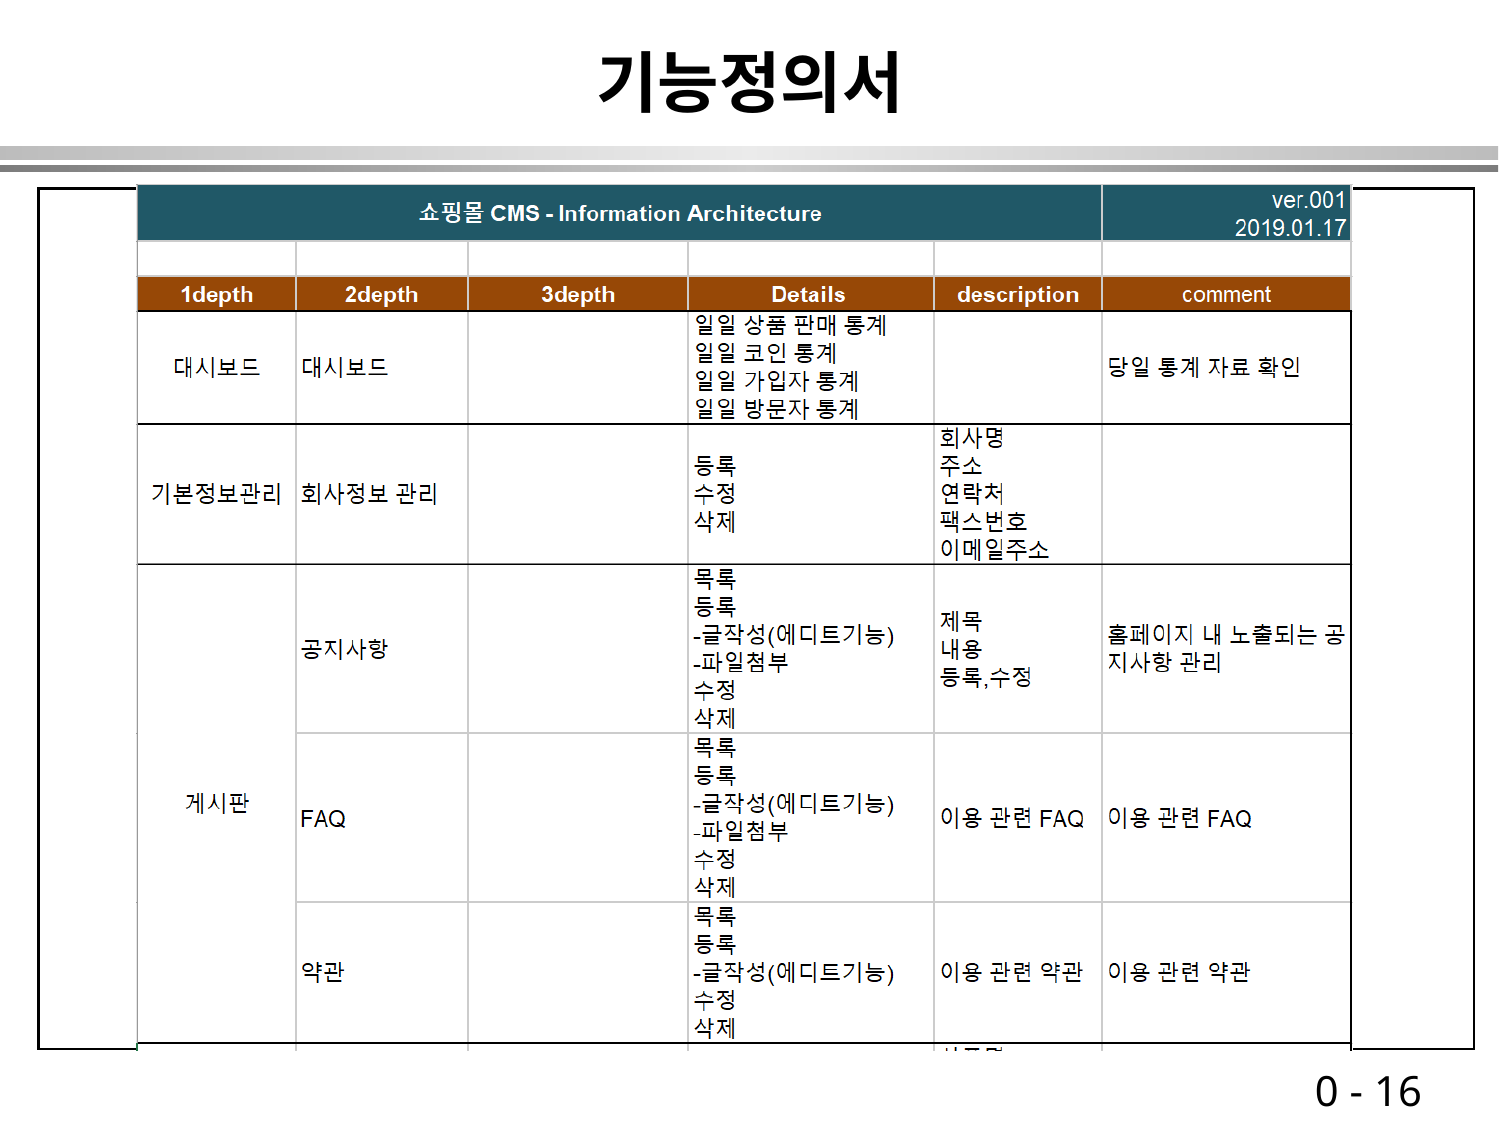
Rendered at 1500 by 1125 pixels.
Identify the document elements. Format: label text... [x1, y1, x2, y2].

title 기능정의서 [112, 24, 1388, 138]
picture [136, 184, 1353, 1051]
